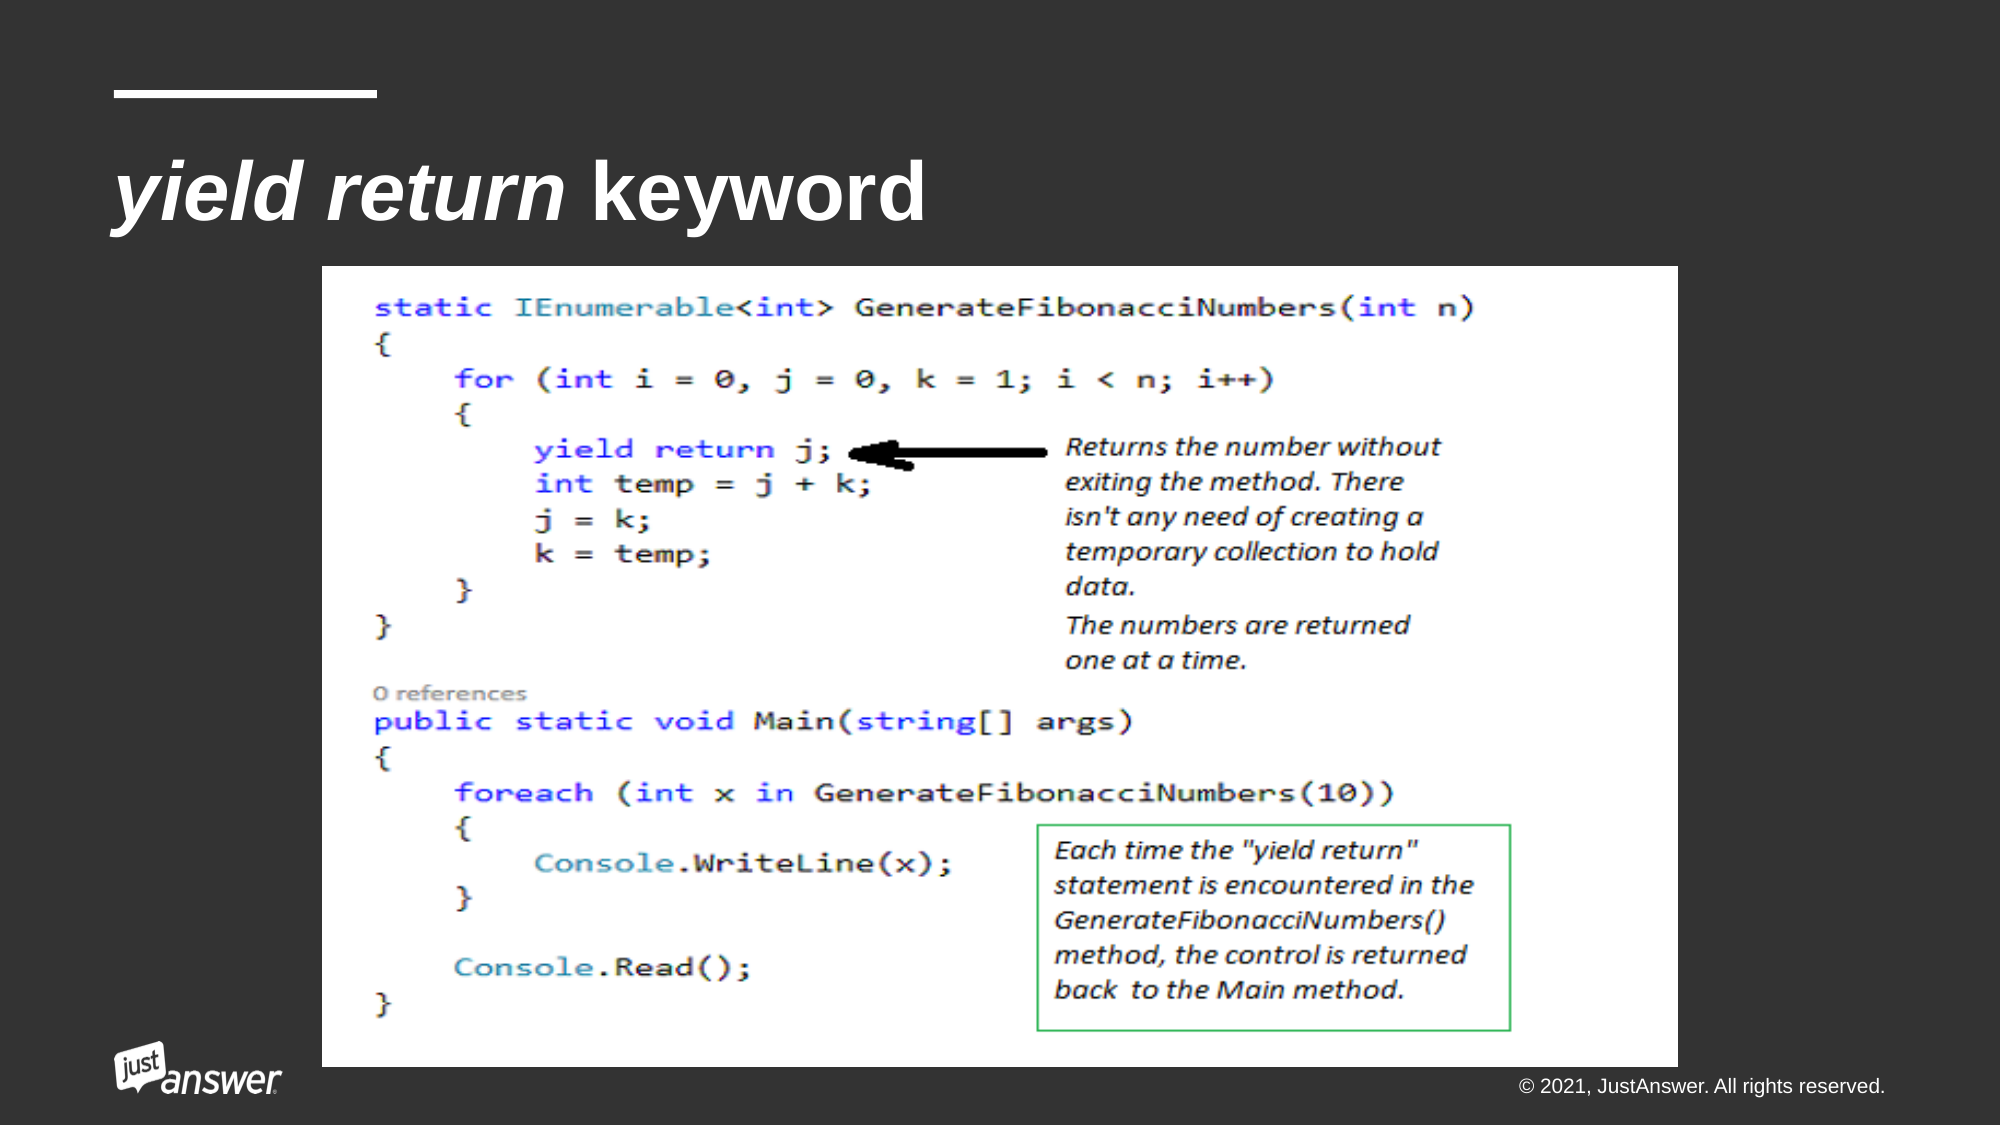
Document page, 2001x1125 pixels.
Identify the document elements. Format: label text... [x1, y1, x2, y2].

title yield return keyword [114, 148, 1886, 267]
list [322, 266, 1678, 1067]
picture [114, 1041, 283, 1094]
